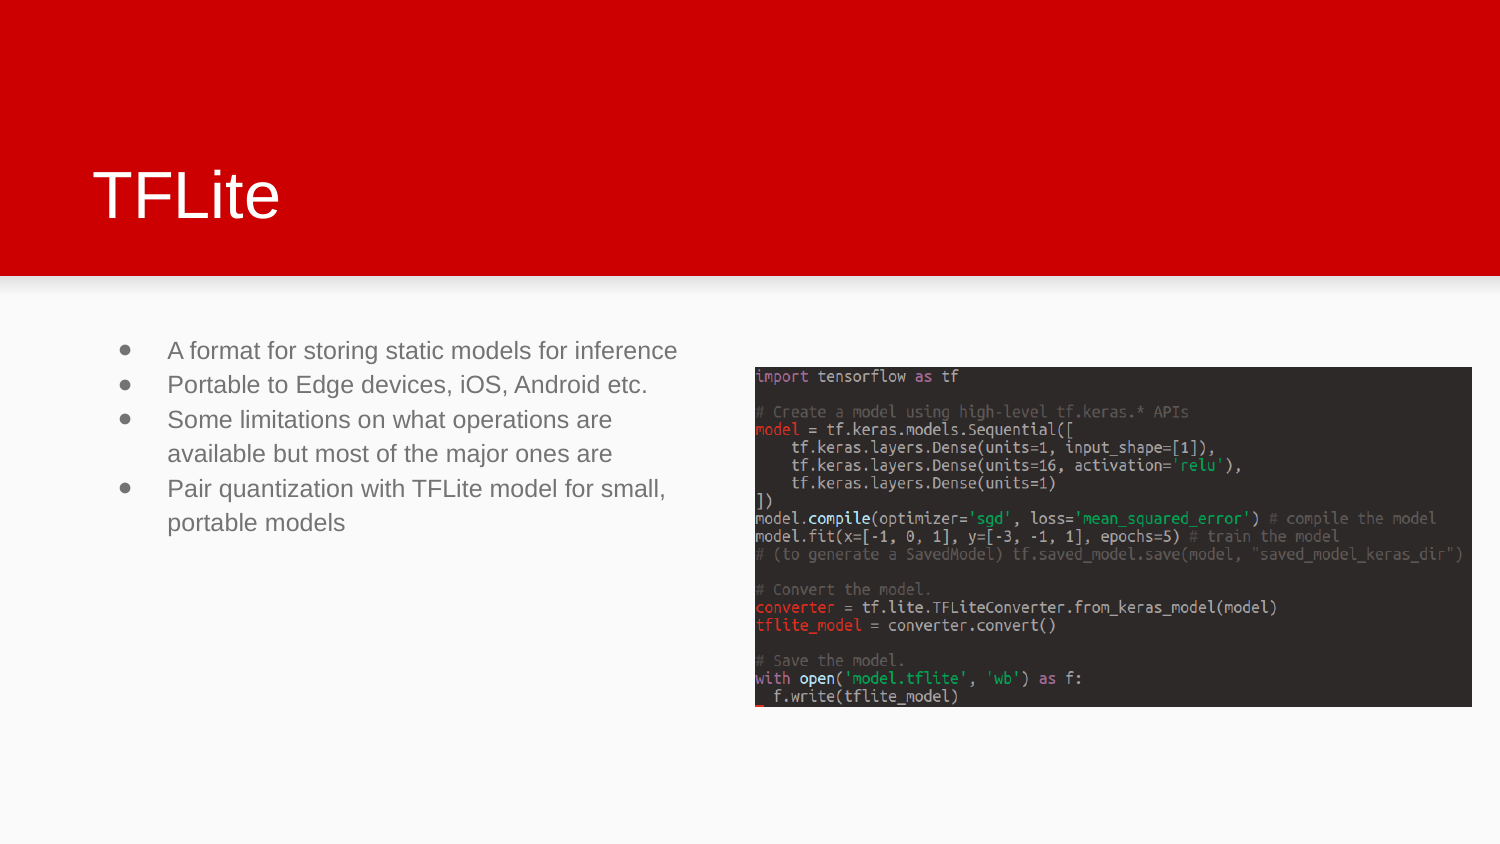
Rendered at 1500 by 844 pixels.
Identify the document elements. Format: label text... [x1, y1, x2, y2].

picture [754, 367, 1472, 707]
title TFLite [77, 121, 1427, 248]
list A format for storing static models for inference Portable to Edge devices, iOS, Android etc. Some limitations on what operations are available but most of the major ones are Pair quantization with TFLite model for small, portable models [77, 314, 734, 760]
